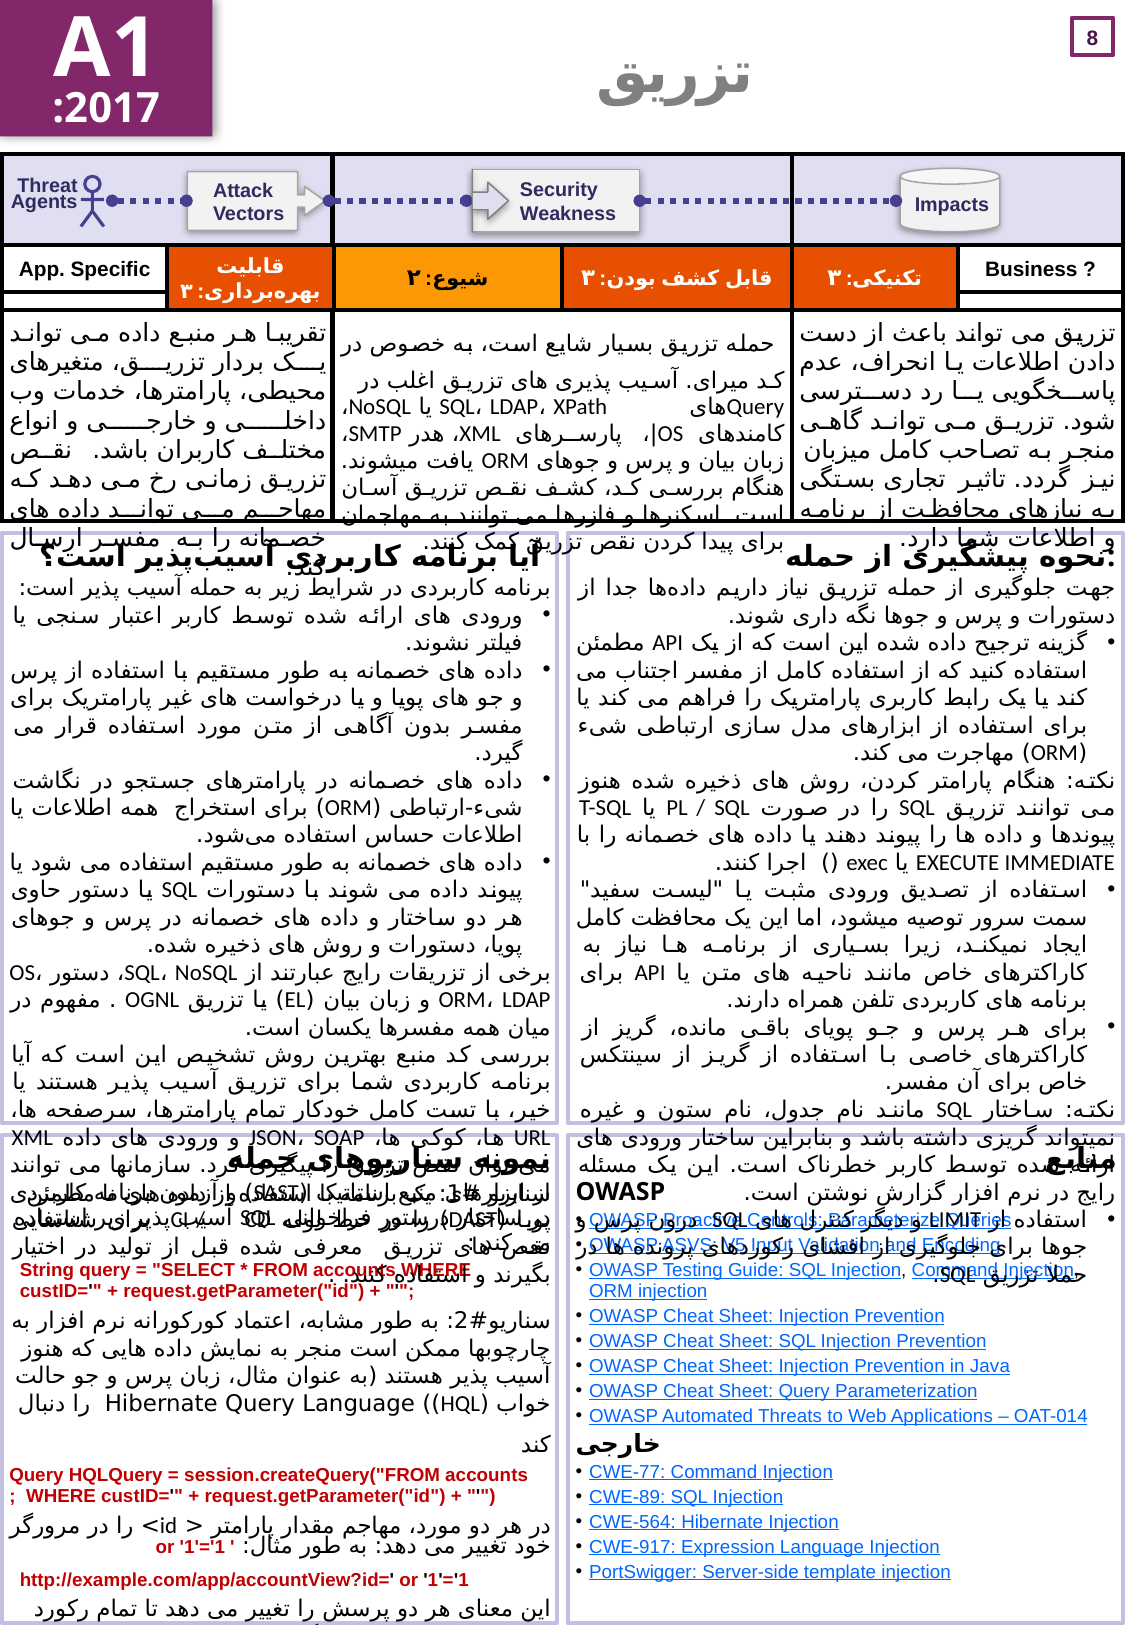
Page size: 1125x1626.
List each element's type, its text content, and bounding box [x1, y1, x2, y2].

table_header [334, 154, 792, 243]
text_box نمونه‌ سناریوهای حمله سناریو #1: یک برنامه با استفاده از داده های نا مطمئن در ساختار درستور فراخوانی SQL آسیب پذیر زیر استفاده می کند : String query = "SELECT * FROM accounts WHERE custID='" + request.getParameter("id") + "'"; سناریو#2: به طور مشابه، اعتماد کورکورانه نرم افزار به چارچوبها ممکن است منجر به نمایش داده هایی که هنوز آسیب پذیر هستند (به عنوان مثال، زبان پرس و جو حالت خواب (HQL)) Hibernate Query Language را دنبال کند: Query HQLQuery = session.createQuery("FROM accounts WHERE custID='" + request.getParameter("id") + "'"); در هر دو مورد، مهاجم مقدار پارامتر < id> را در مرورگر خود تغییر می دهد: به طور مثال: ' or '1'='1 http://example.com/app/accountView?id=' or '1'='1 این معنای هر دو پرسش را تغییر می دهد تا تمام رکورد ها را از جدول حساب بازگرداند. حملات خطرناک بیشتر می تواند داده ها را تغییر داده یا حذف کند یا حتی روال ذخیره شده را فراخوانی کند. [0, 1133, 559, 1625]
table_header [2, 154, 334, 243]
table_cell تقریبا هر منبع داده می تواند یک بردار تزریق، متغیرهای محیطی، پارامترها، خدمات وب داخلی و خارجی و انواع مختلف کاربران باشد. نقص تزریق زمانی رخ می دهد که مهاجم می تواند داده های خصمانه را به مفسر ارسال کند. [2, 312, 334, 589]
table_header [792, 154, 1123, 243]
list A1 :2017 [0, 0, 213, 137]
text_box منابع OWASP OWASP Proactive Controls: Parameterize Queries OWASP ASVS: V5 Input Validation and Encoding OWASP Testing Guide: SQL Injection, Command Injection, ORM injection OWASP Cheat Sheet: Injection Prevention OWASP Cheat Sheet: SQL Injection Prevention OWASP Cheat Sheet: Injection Prevention in Java OWASP Cheat Sheet: Query Parameterization OWASP Automated Threats to Web Applications – OAT-014 خارجی CWE-77: Command Injection CWE-89: SQL Injection CWE-564: Hibernate Injection CWE-917: Expression Language Injection PortSwigger: Server-side template injection [566, 1133, 1125, 1625]
table_cell حمله تزریق بسیار شایع است، به خصوص در کد میرای. آسیب پذیری های تزریق اغلب در Queryهای SQL، LDAP، XPath یا NoSQL، کامندهای OS|، پارسرهای XML، هدر SMTP، زبان بیان و پرس و جوهای ORM یافت میشوند. هنگام بررسی کد، کشف نقص تزریق آسان است. اسکنرها و فازرها می توانند به مهاجمان برای پیدا کردن نقص تزریق کمک کنند. [334, 312, 792, 589]
table_cell شیوع: ۲ [336, 247, 560, 308]
table_cell تکنیکی: ۳ [794, 247, 956, 308]
text_box آیا برنامه کاربردی آسیب‌پذیر است؟ برنامه کاربردی در شرایط زیر به حمله آسیب پذیر است: ورودی های ارائه شده توسط کاربر اعتبار سنجی یا فیلتر نشوند. داده های خصمانه به طور مستقیم با استفاده از پرس و جو های پویا و یا درخواست های غیر پارامتریک برای مفسر بدون آگاهی از متن مورد استفاده قرار می گیرد. داده های خصمانه در پارامترهای جستجو در نگاشت شیء-ارتباطی (ORM) برای استخراج همه اطلاعات یا اطلاعات حساس استفاده می‌شود. داده های خصمانه به طور مستقیم استفاده می شود یا پیوند داده می شوند با دستورات SQL یا دستور حاوی هر دو ساختار و داده های خصمانه در پرس و جوهای پویا، دستورات و روش های ذخیره شده. برخی از تزریقات رایج عبارتند از SQL، NoSQL، دستور OS، ORM، LDAP و زبان بیان (EL) یا تزریق OGNL . مفهوم در میان همه مفسرها یکسان است. بررسی کد منبع بهترین روش تشخیص این است که آیا برنامه کاربردی شما برای تزریق آسیب پذیر هستند یا خیر، با تست کامل خودکار تمام پارامترها، سرصفحه ها، URL ها، کوکی ها، JSON، SOAP و ورودی های داده XML می توان نقص تزریق را پیگیری کرد. سازمانها می توانند از ابزارهای منبع استاتیک (SAST) و آزمون برنامه کاربردی پویا (DAST) را در خط لوله CI / CD برای شناسایی نقص های تزریق معرفی شده قبل از تولید در اختیار بگیرند و استفاده کنند. . [0, 531, 559, 1125]
title تزریق [225, 12, 1125, 134]
table_cell قابلیت بهره‌برداری: ۳ [169, 247, 332, 308]
text_box نحوه پیشگیری از حمله: جهت جلوگیری از حمله تزریق نیاز داریم داده‌ها جدا از دستورات و پرس و جوها نگه داری شوند. گزینه ترجیح داده شده این است که از یک API مطمئن استفاده کنید که از استفاده کامل از مفسر اجتناب می کند یا یک رابط کاربری پارامتریک را فراهم می کند یا برای استفاده از ابزارهای مدل سازی ارتباطی شیء (ORM) مهاجرت می کند. نکته: هنگام پارامتر کردن، روش های ذخیره شده هنوز می توانند تزریق SQL را در صورت PL / SQL یا T-SQL پیوندها و داده ها را پیوند دهند یا داده های خصمانه را با EXECUTE IMMEDIATE یا exec () اجرا کنند. استفاده از تصدیق ورودی مثبت یا "لیست سفید" سمت سرور توصیه میشود، اما این یک محافظت کامل ایجاد نمیکند، زیرا بسیاری از برنامه ها نیاز به کاراکترهای خاص مانند ناحیه های متن یا API برای برنامه های کاربردی تلفن همراه دارند. برای هر پرس و جو پویای باقی مانده، گریز از کاراکترهای خاصی با استفاده از گریز از سینتکس خاص برای آن مفسر. نکته: ساختار SQL مانند نام جدول، نام ستون و غیره نمیتواند گریزی داشته باشد و بنابراین ساختار ورودی های ارائه شده توسط کاربر خطرناک است. این یک مسئله رایج در نرم افزار گزارش نوشتن است. استفاده از LIMIT و دیگر کنترل های SQL درون پرس و جوها برای جلوگیری از افشای رکوردهای پرونده ها در حملا تزریق SQL. [566, 531, 1125, 1125]
table_cell تزریق می تواند باعث از دست دادن اطلاعات یا انحراف، عدم پاسخگویی یا رد دسترسی شود. تزریق می تواند گاهی منجر به تصاحب کامل میزبان نیز گردد. تاثیر تجاری بستگی به نیازهای محافظت از برنامه و اطلاعات شما دارد. [792, 312, 1123, 589]
table_cell قابل کشف بودن: ۳ [564, 247, 790, 308]
table_cell [960, 247, 1121, 308]
table_cell [4, 247, 165, 308]
